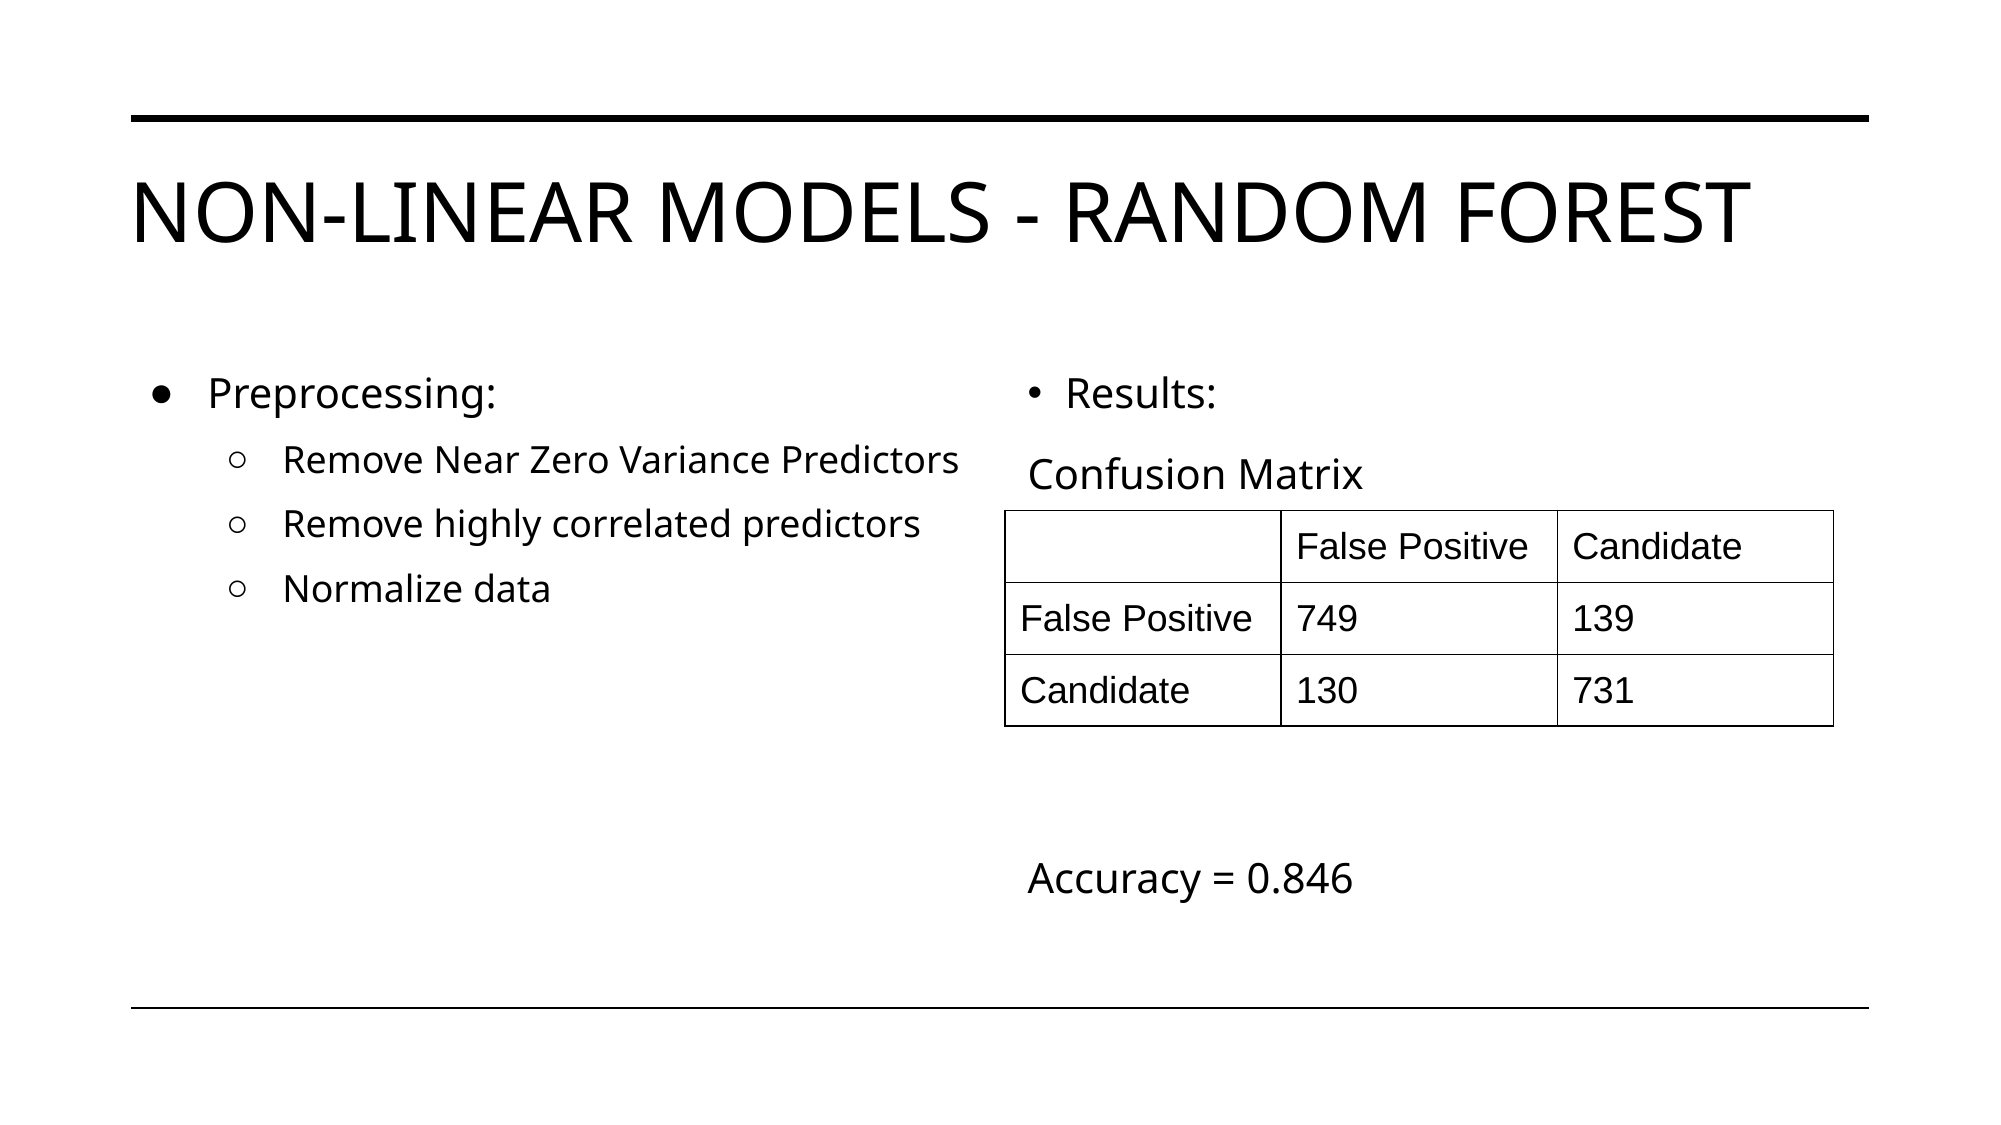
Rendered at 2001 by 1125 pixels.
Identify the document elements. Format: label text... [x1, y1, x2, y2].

table_header [1006, 511, 1280, 582]
table_cell 130 [1282, 655, 1557, 725]
table_cell False Positive [1006, 583, 1280, 654]
table_cell 139 [1558, 583, 1833, 654]
table_cell 749 [1282, 583, 1557, 654]
list Preprocessing: Remove Near Zero Variance Predictors Remove highly correlated predictors Normalize data [117, 349, 988, 980]
table_cell Candidate [1006, 655, 1280, 725]
title NON-LINEAR MODELS - RANDOM FOREST [114, 151, 1869, 337]
table_header False Positive [1282, 511, 1557, 582]
table_header Candidate [1558, 511, 1833, 582]
table_cell 731 [1558, 655, 1833, 725]
list Results: Confusion Matrix Accuracy = 0.846 [1012, 349, 1869, 980]
